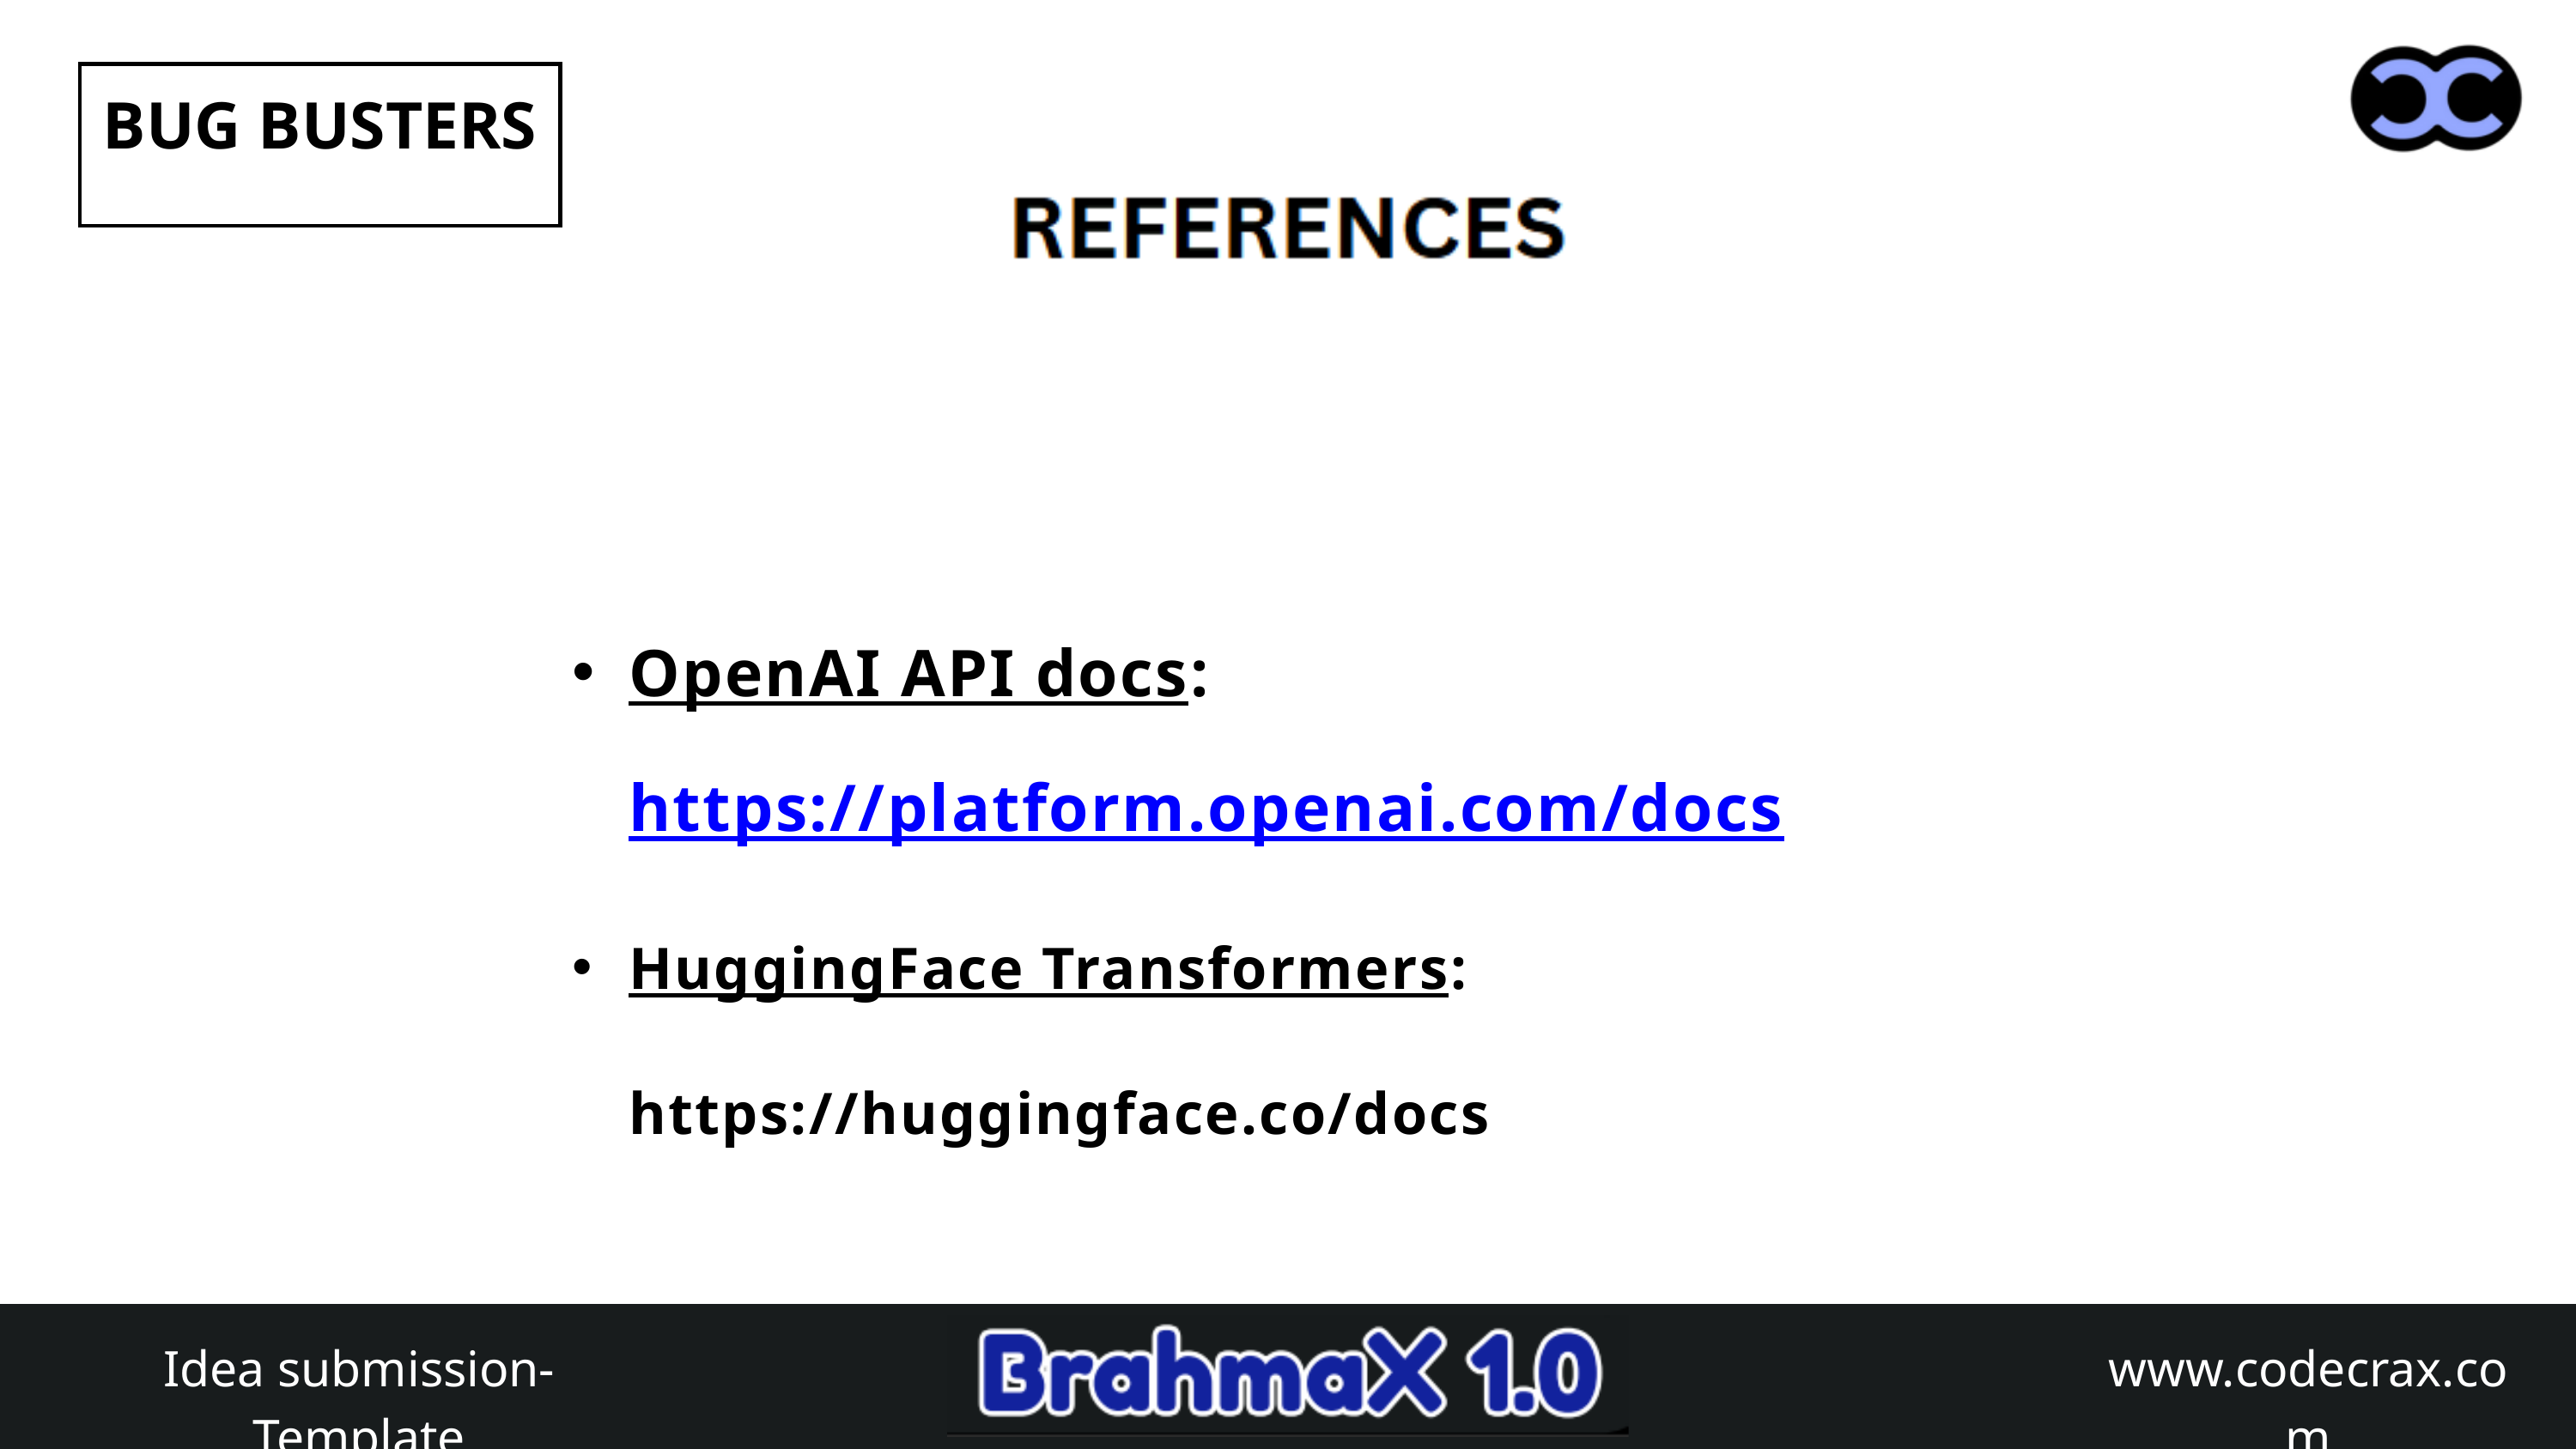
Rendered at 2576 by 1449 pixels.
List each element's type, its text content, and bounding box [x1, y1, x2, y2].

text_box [0, 1303, 2576, 1449]
text_box [981, 178, 1595, 277]
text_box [79, 64, 561, 227]
text_box OpenAI API docs: https://platform.openai.com/docs HuggingFace Transformers: https://huggingface.co/docs [515, 563, 2149, 1147]
text_box [2323, 33, 2539, 165]
